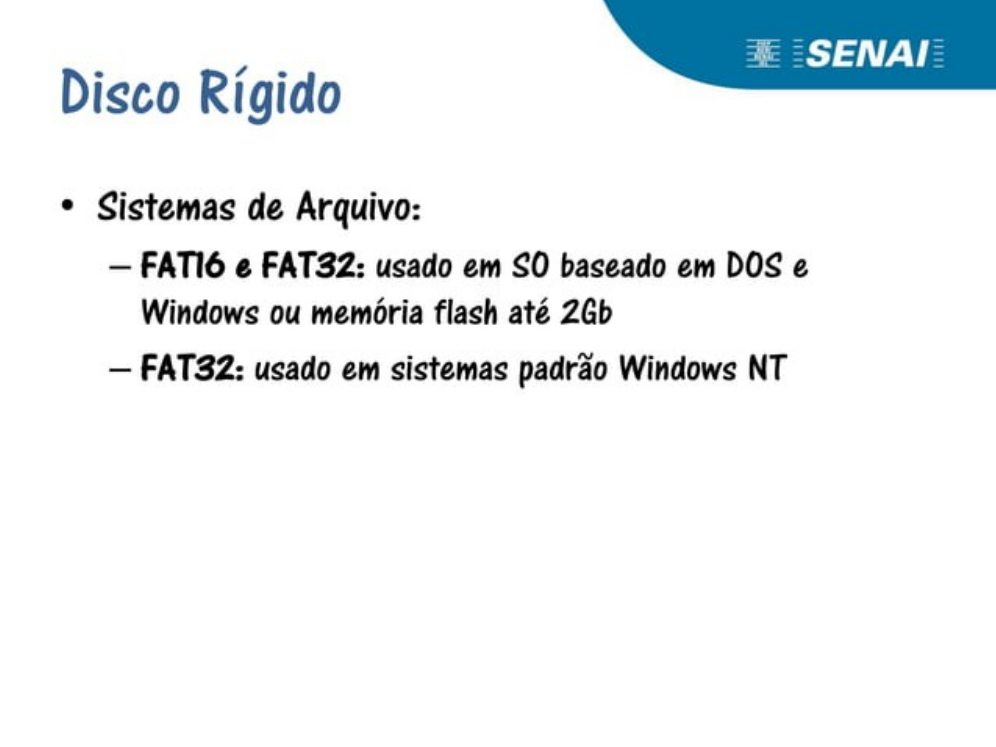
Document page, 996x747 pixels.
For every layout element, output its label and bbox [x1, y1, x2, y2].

picture [746, 38, 781, 67]
picture [793, 38, 943, 71]
picture [49, 0, 996, 398]
picture [793, 45, 803, 49]
